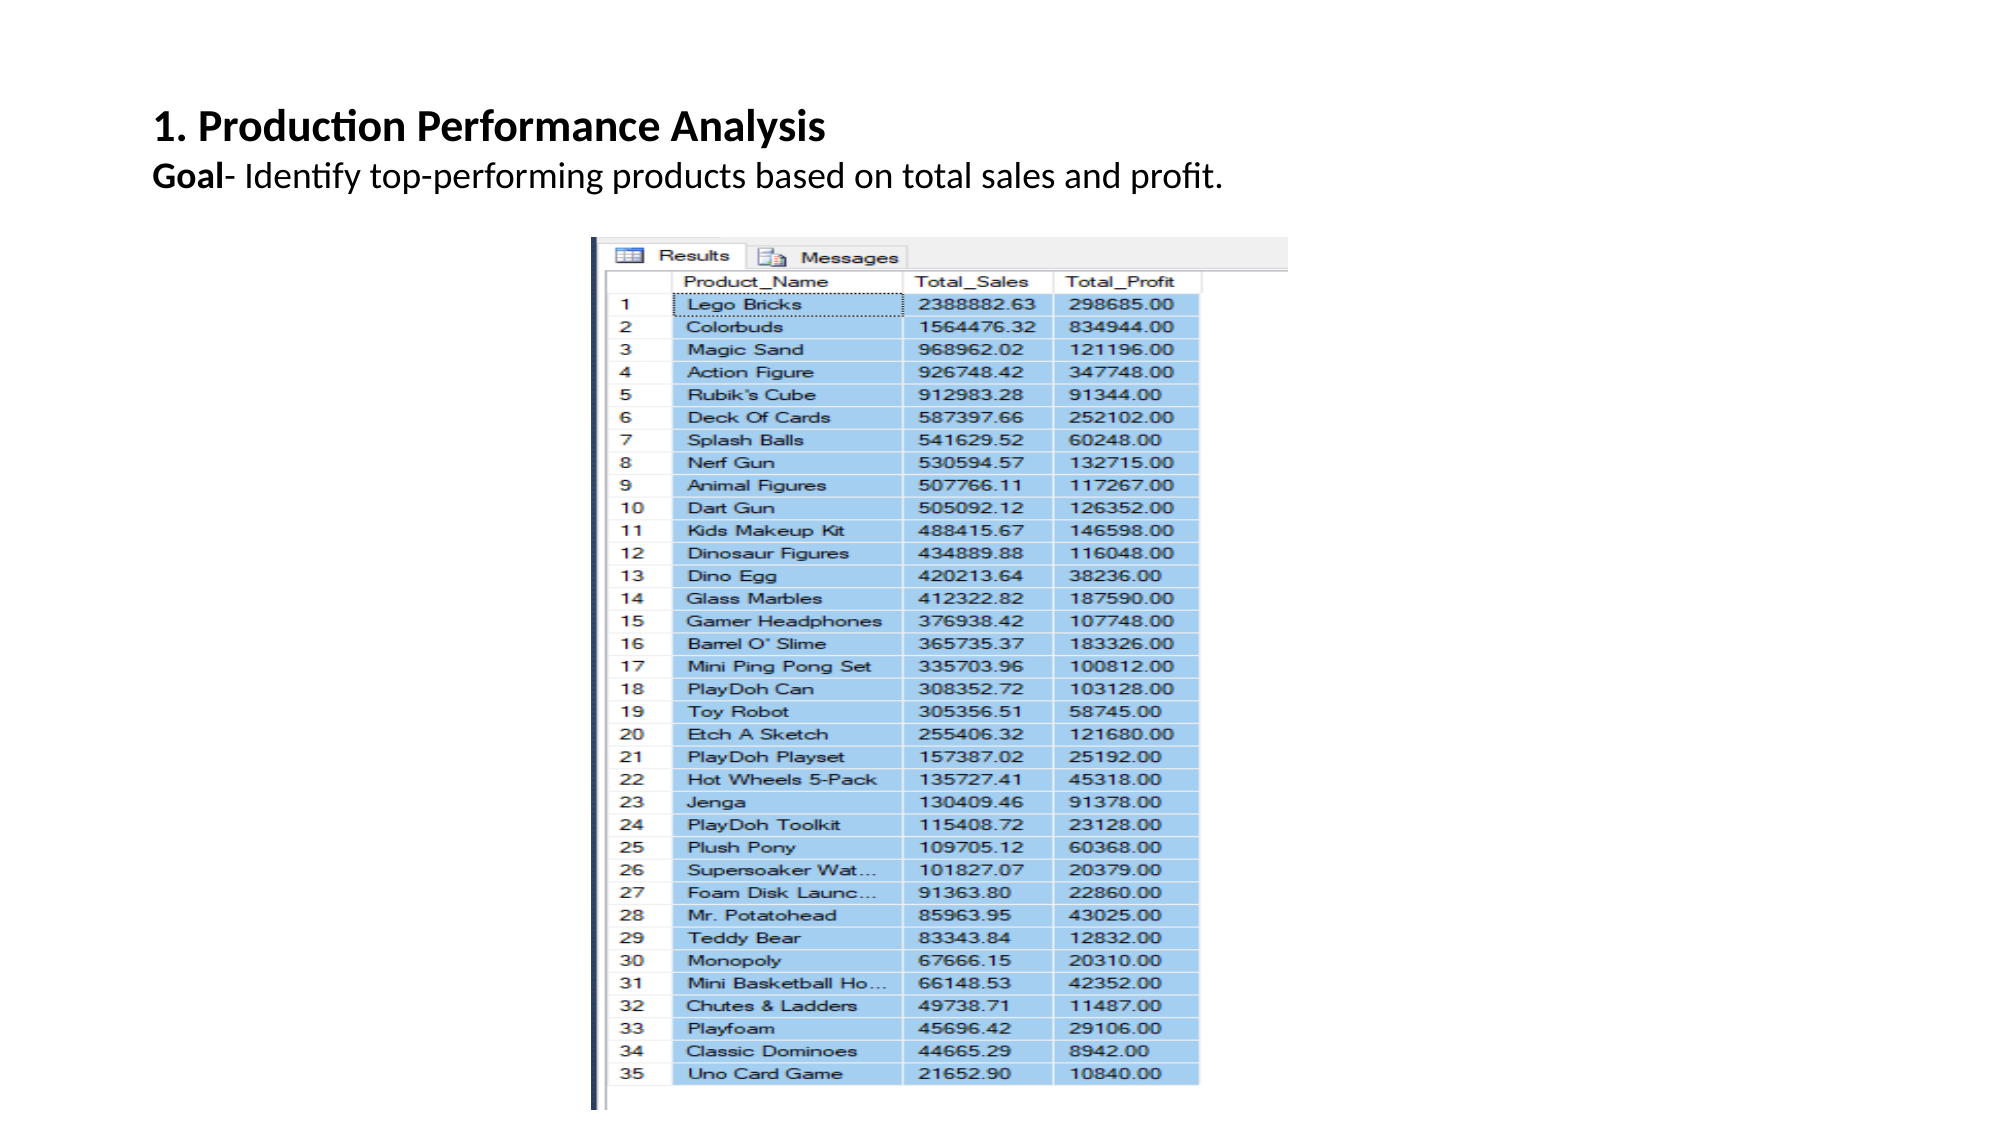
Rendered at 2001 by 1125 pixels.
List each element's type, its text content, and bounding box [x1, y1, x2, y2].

title 1. Production Performance Analysis Goal- Identify top-performing products based on total sales and profit. [137, 59, 1863, 278]
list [591, 237, 1288, 1110]
